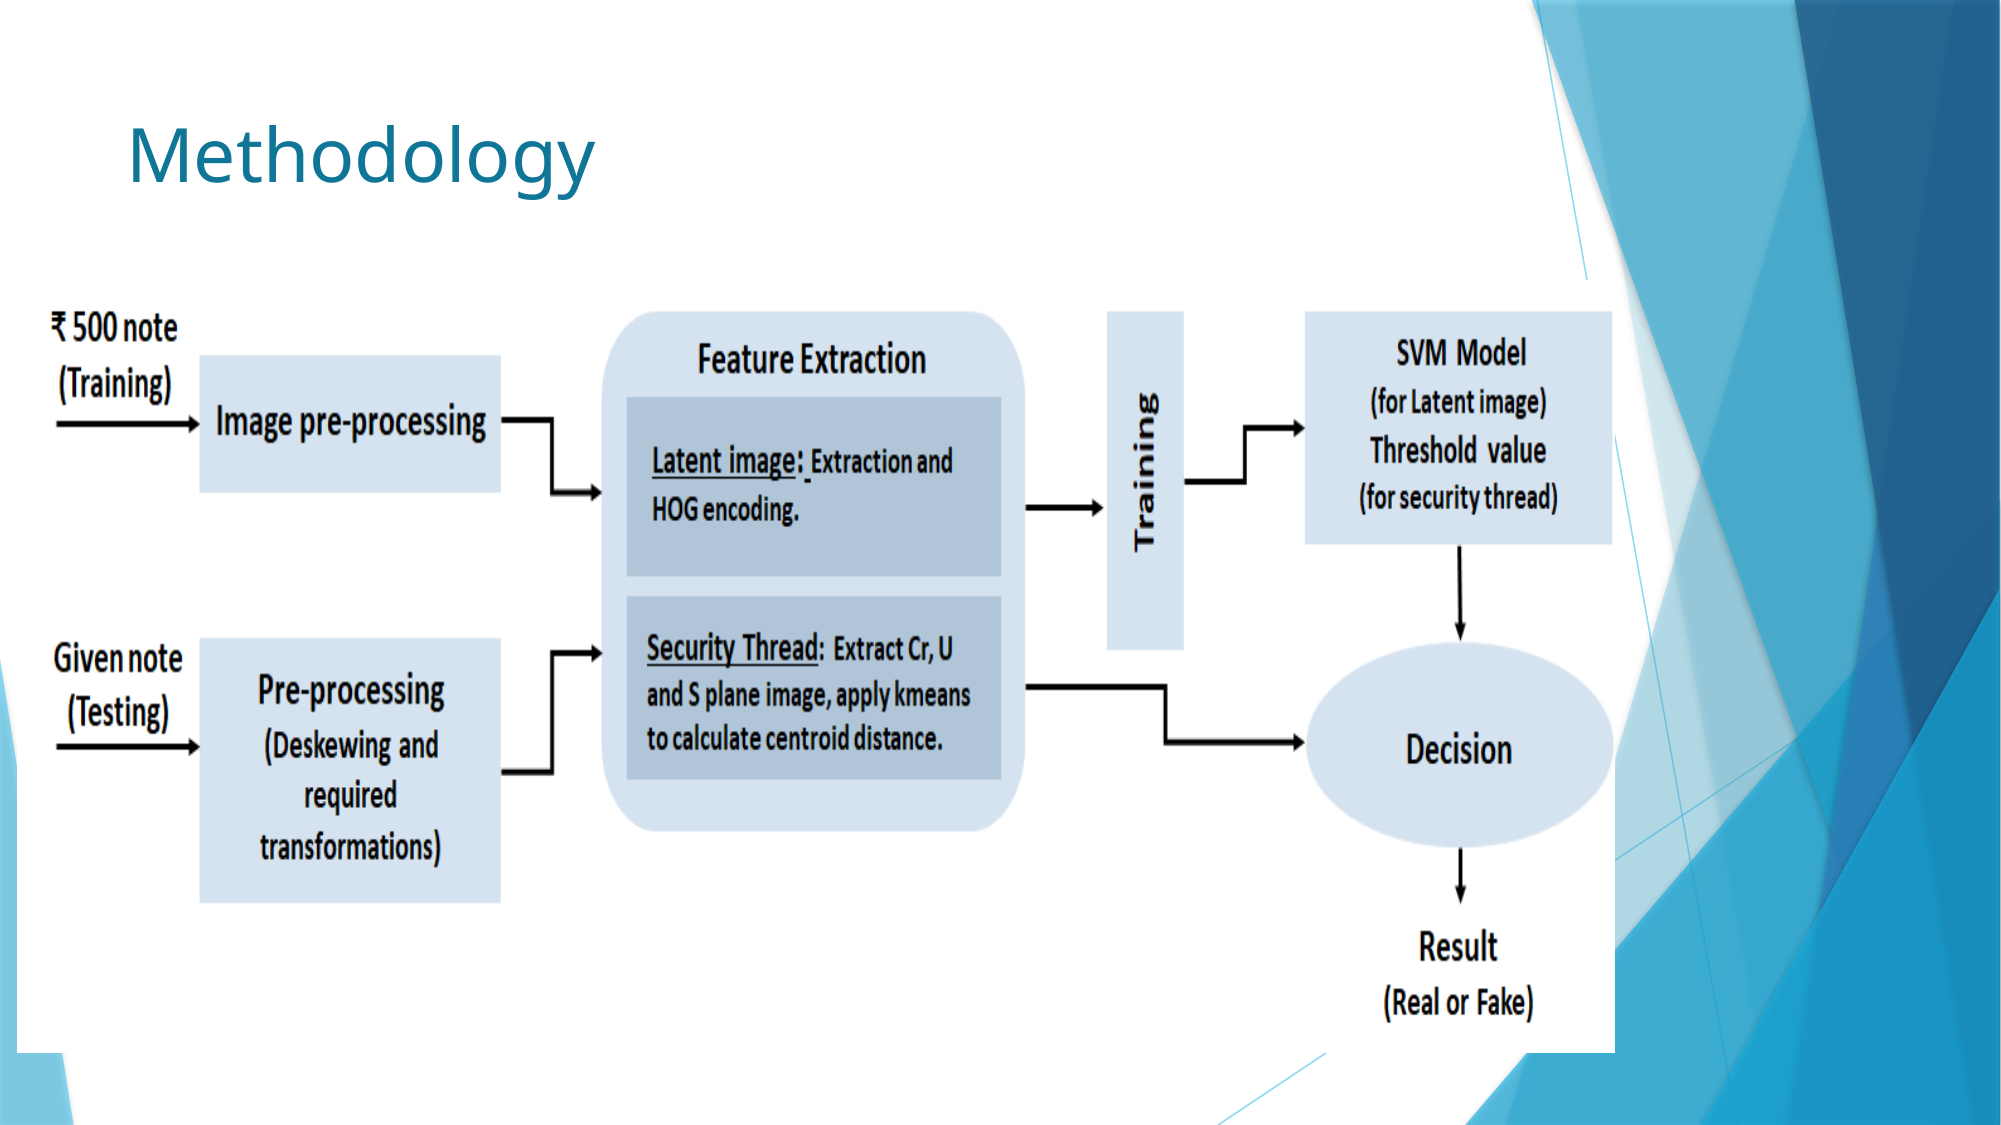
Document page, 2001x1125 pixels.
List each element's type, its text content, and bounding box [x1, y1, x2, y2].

title Methodology [111, 99, 1522, 280]
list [17, 280, 1616, 1053]
